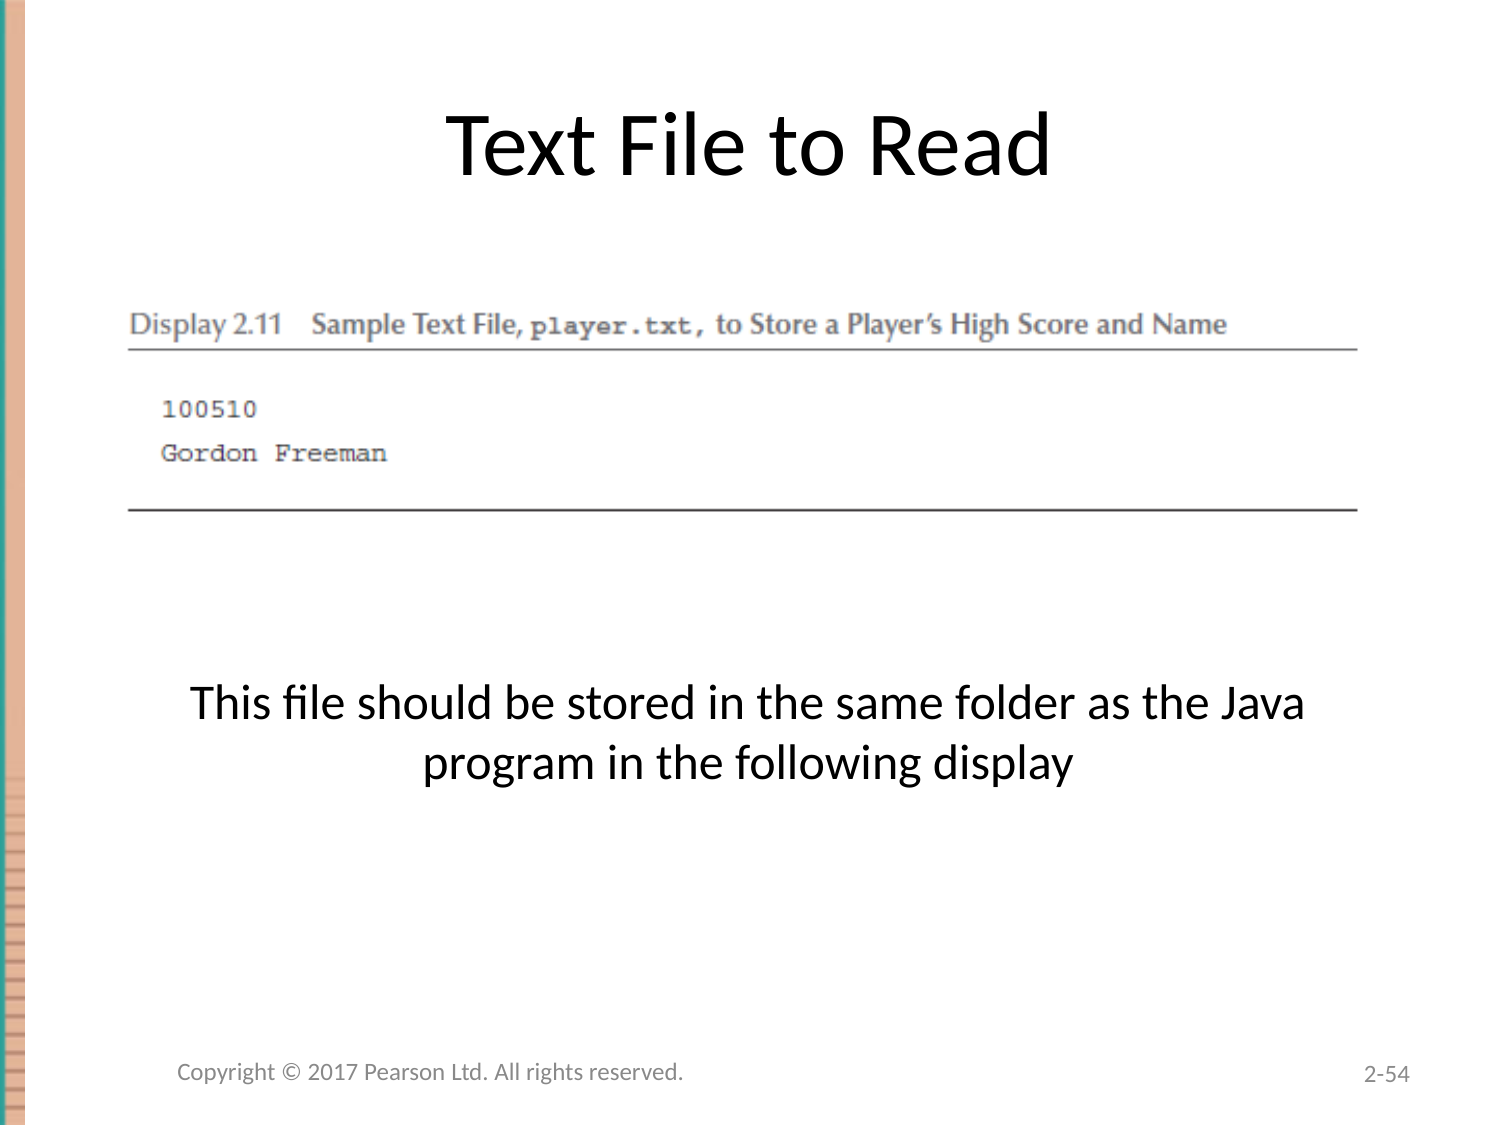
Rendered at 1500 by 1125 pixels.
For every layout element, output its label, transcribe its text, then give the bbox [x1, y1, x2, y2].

footer Copyright © 2017 Pearson Ltd. All rights reserved. [75, 1040, 788, 1100]
slide_number 2-54 [1074, 1042, 1425, 1103]
picture [0, 0, 25, 1125]
text_box This file should be stored in the same folder as the Java program in the following display [141, 662, 1355, 798]
title Text File to Read [75, 45, 1425, 233]
picture [112, 299, 1385, 541]
